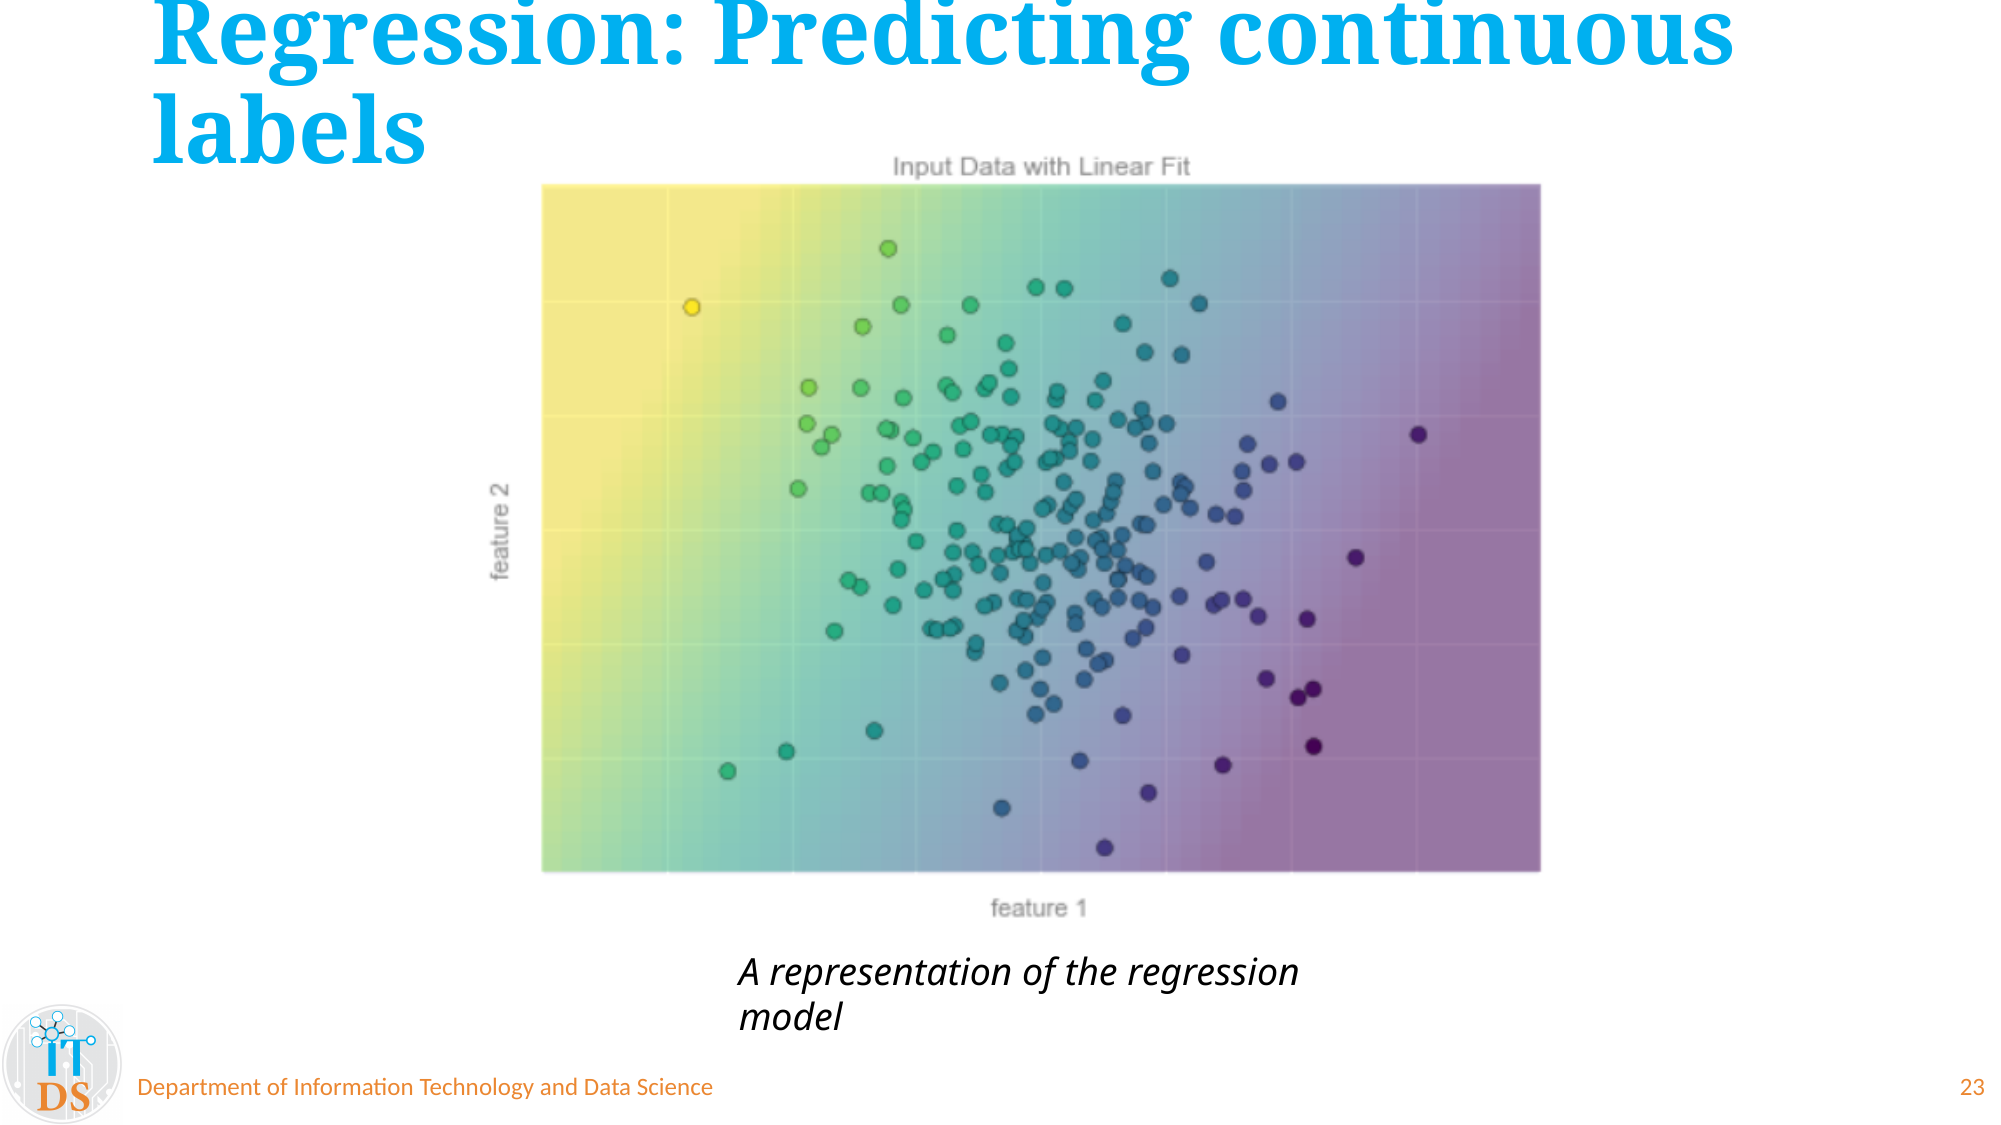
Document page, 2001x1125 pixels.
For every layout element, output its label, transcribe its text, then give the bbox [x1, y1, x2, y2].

slide_number 23 [1550, 1063, 2000, 1124]
picture [2, 1004, 123, 1125]
footer Department of Information Technology and Data Science [122, 1063, 798, 1124]
text_box A representation of the regression model [723, 940, 1399, 1046]
picture [477, 153, 1550, 930]
title Regression: Predicting continuous labels [137, 3, 1863, 165]
